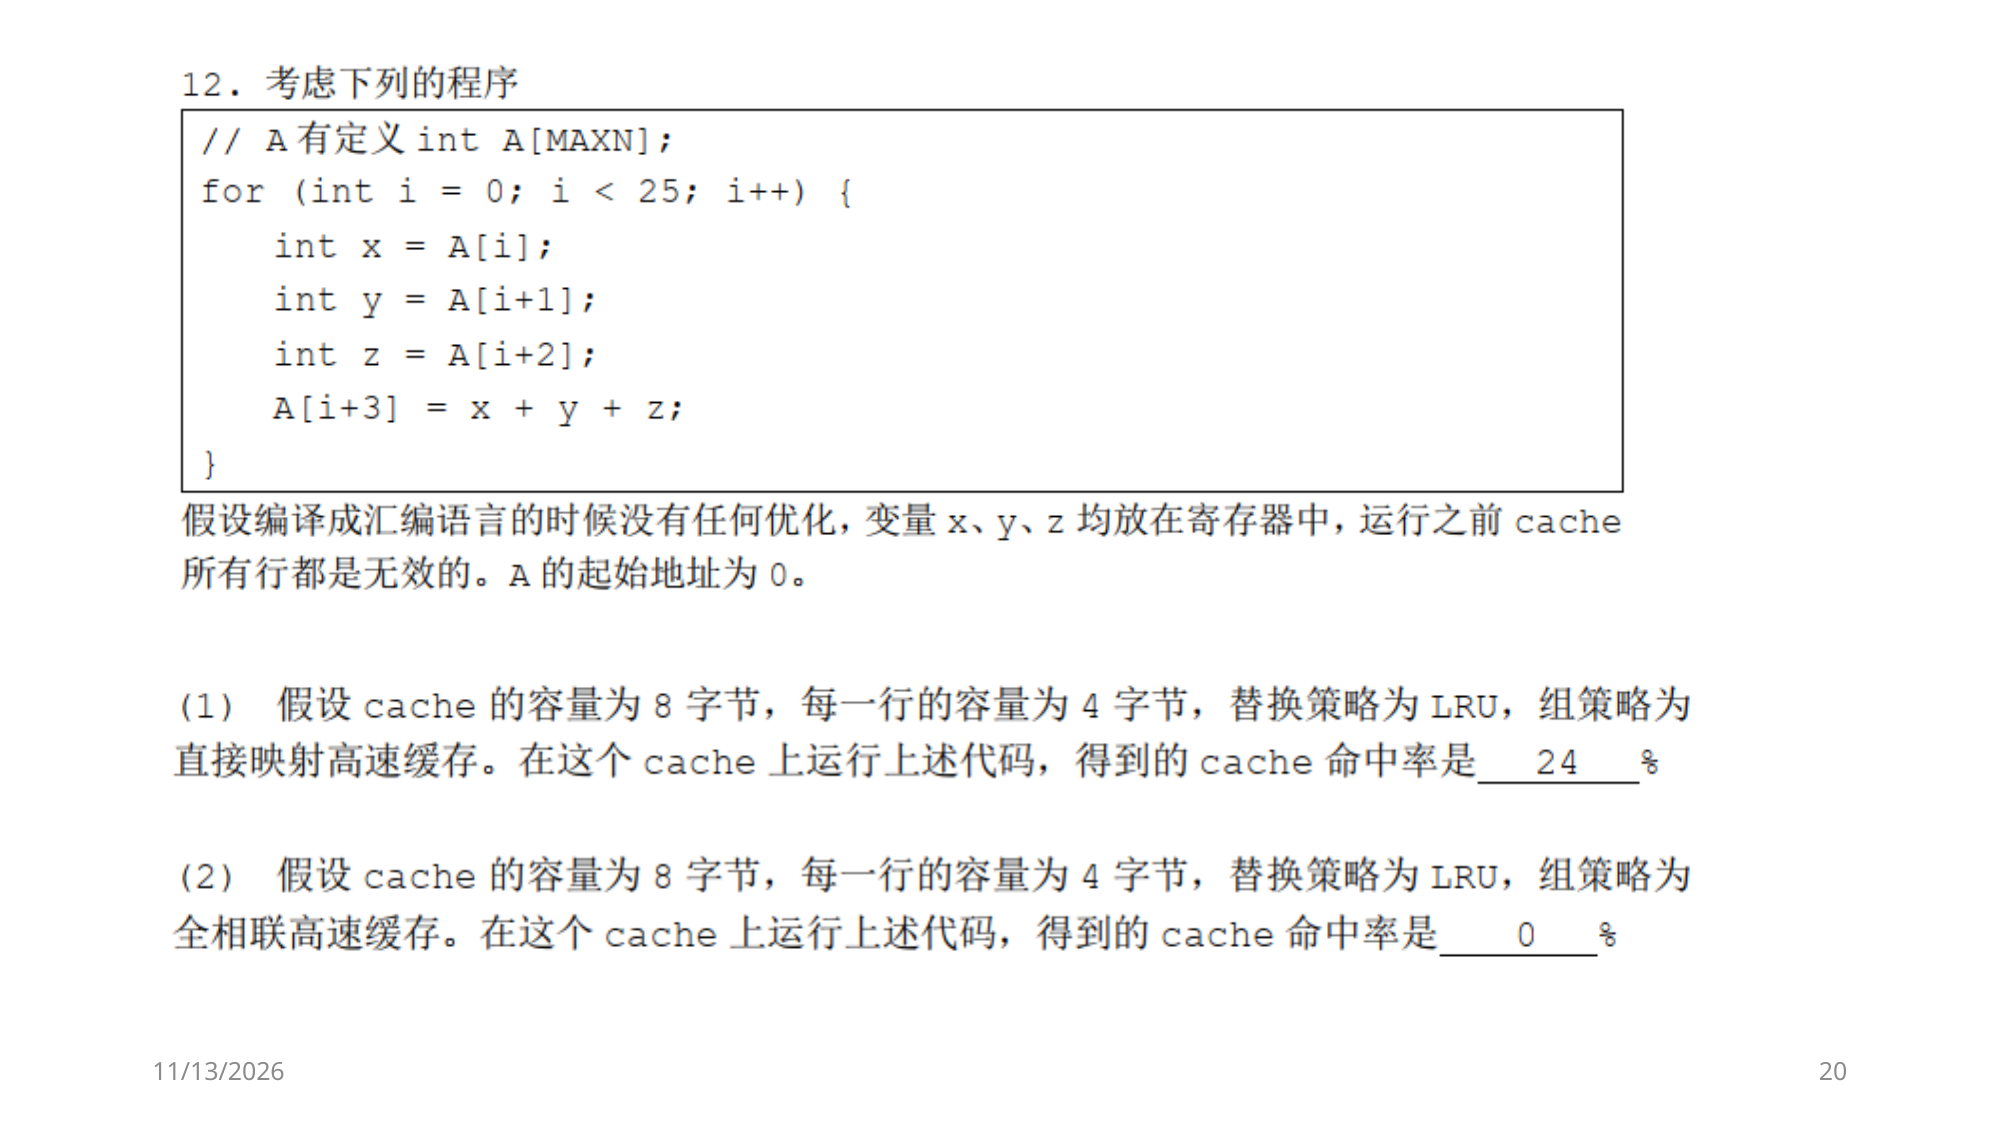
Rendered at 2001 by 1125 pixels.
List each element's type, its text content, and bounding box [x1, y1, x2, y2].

picture [153, 672, 1744, 995]
picture [153, 60, 1666, 611]
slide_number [137, 1042, 588, 1103]
slide_number 20 [1412, 1042, 1863, 1103]
